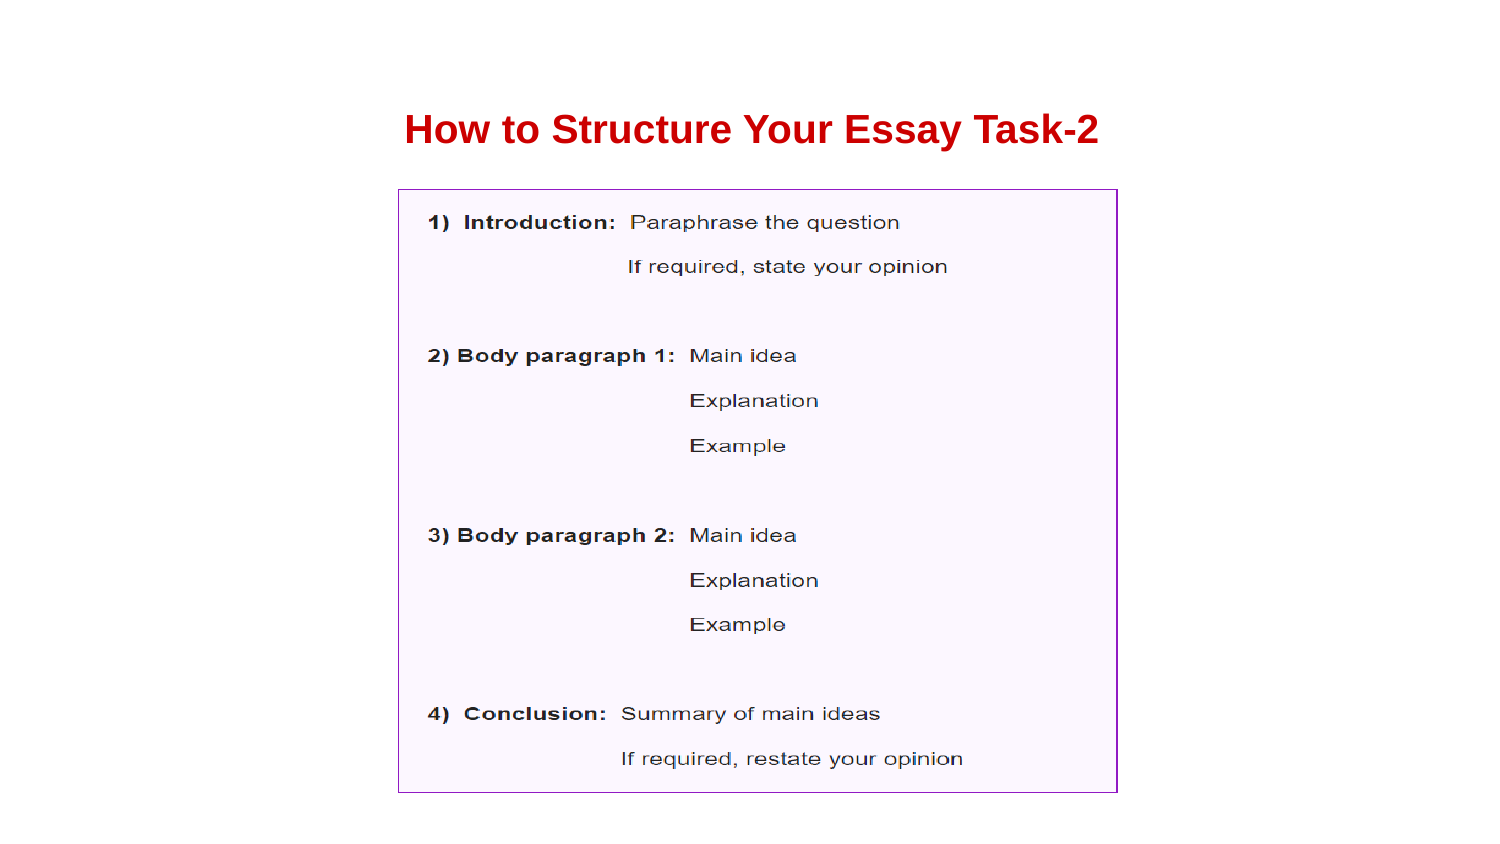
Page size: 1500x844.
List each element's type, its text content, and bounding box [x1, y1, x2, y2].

title How to Structure Your Essay Task-2 [51, 72, 1449, 167]
picture [391, 183, 1123, 794]
